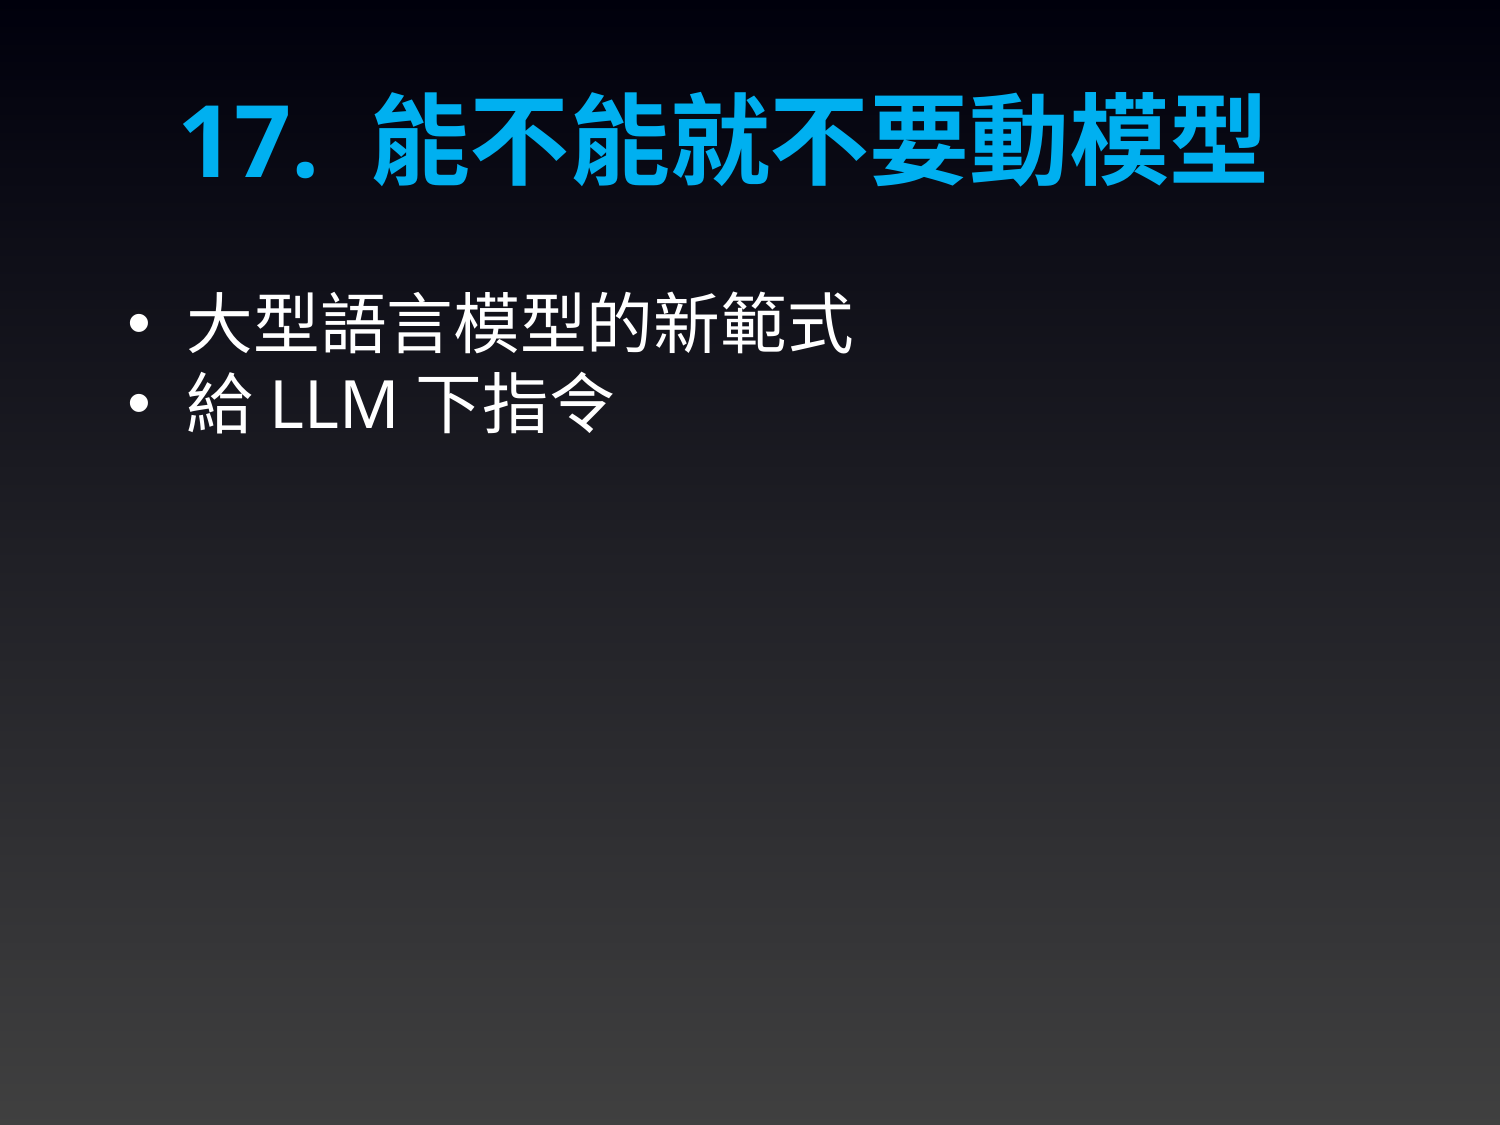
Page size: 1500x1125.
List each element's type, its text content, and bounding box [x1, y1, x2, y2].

text_box 17. 能不能就不要動模型 [162, 49, 1325, 213]
text_box 大型語言模型的新範式 給LLM下指令 [112, 274, 1438, 450]
